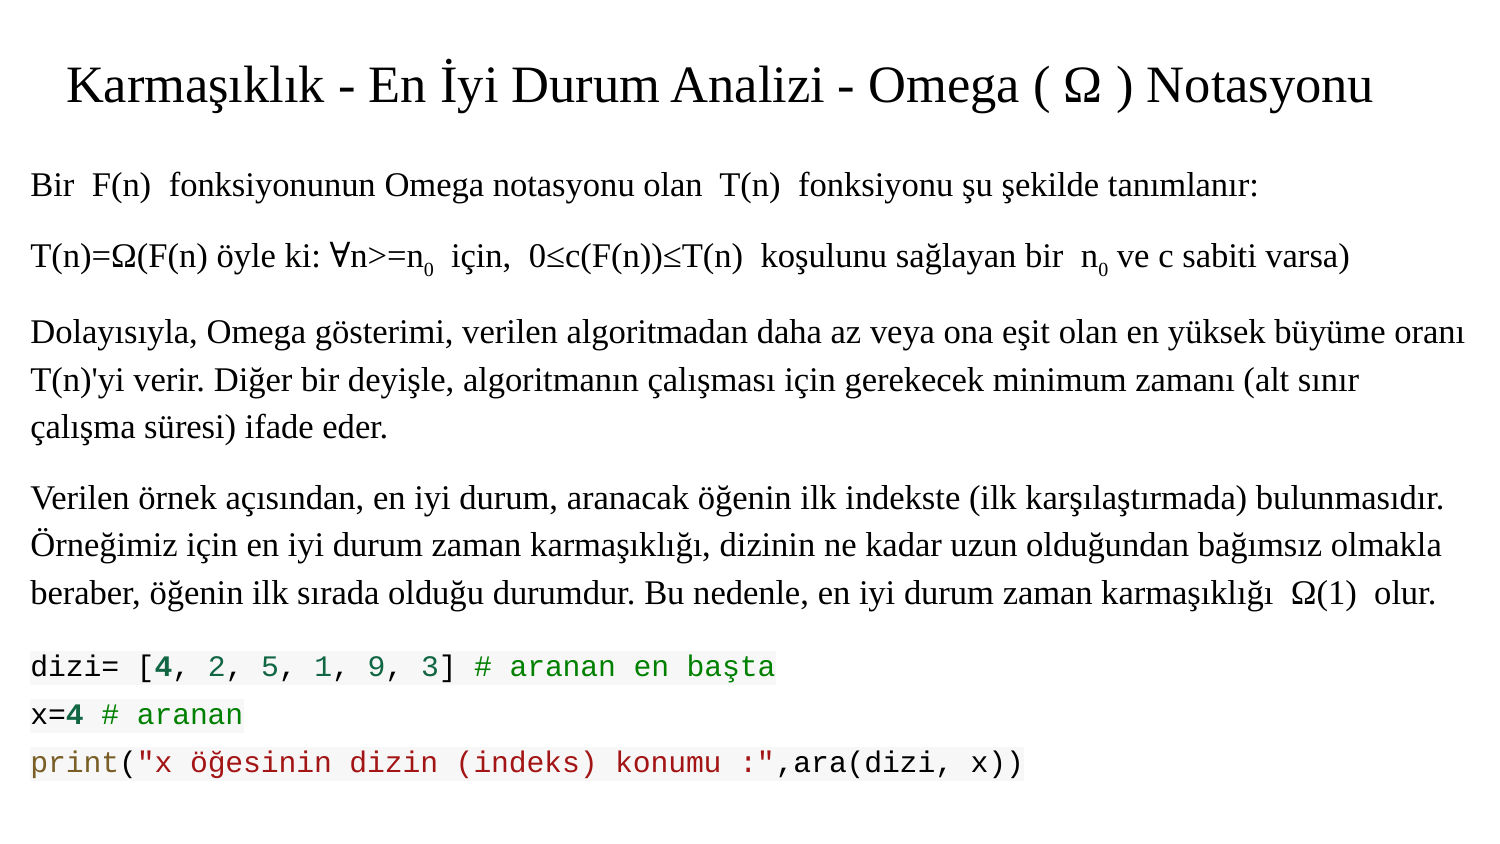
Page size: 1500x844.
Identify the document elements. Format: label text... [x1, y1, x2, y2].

title Karmaşıklık - En İyi Durum Analizi - Omega ( Ω ) Notasyonu [51, 35, 1449, 130]
list Bir F(n) fonksiyonunun Omega notasyonu olan T(n) fonksiyonu şu şekilde tanımlanır: T(n)=Ω(F(n) öyle ki: ∀n>=n0 için, 0≤c(F(n))≤T(n) koşulunu sağlayan bir n0 ve c sabiti varsa) Dolayısıyla, Omega gösterimi, verilen algoritmadan daha az veya ona eşit olan en yüksek büyüme oranı T(n)'yi verir. Diğer bir deyişle, algoritmanın çalışması için gerekecek minimum zamanı (alt sınır çalışma süresi) ifade eder. Verilen örnek açısından, en iyi durum, aranacak öğenin ilk indekste (ilk karşılaştırmada) bulunmasıdır. Örneğimiz için en iyi durum zaman karmaşıklığı, dizinin ne kadar uzun olduğundan bağımsız olmakla beraber, öğenin ilk sırada olduğu durumdur. Bu nedenle, en iyi durum zaman karmaşıklığı Ω(1) olur. dizi= [4, 2, 5, 1, 9, 3] # aranan en başta x=4 # aranan print("x öğesinin dizin (indeks) konumu :",ara(dizi, x)) [15, 140, 1485, 800]
